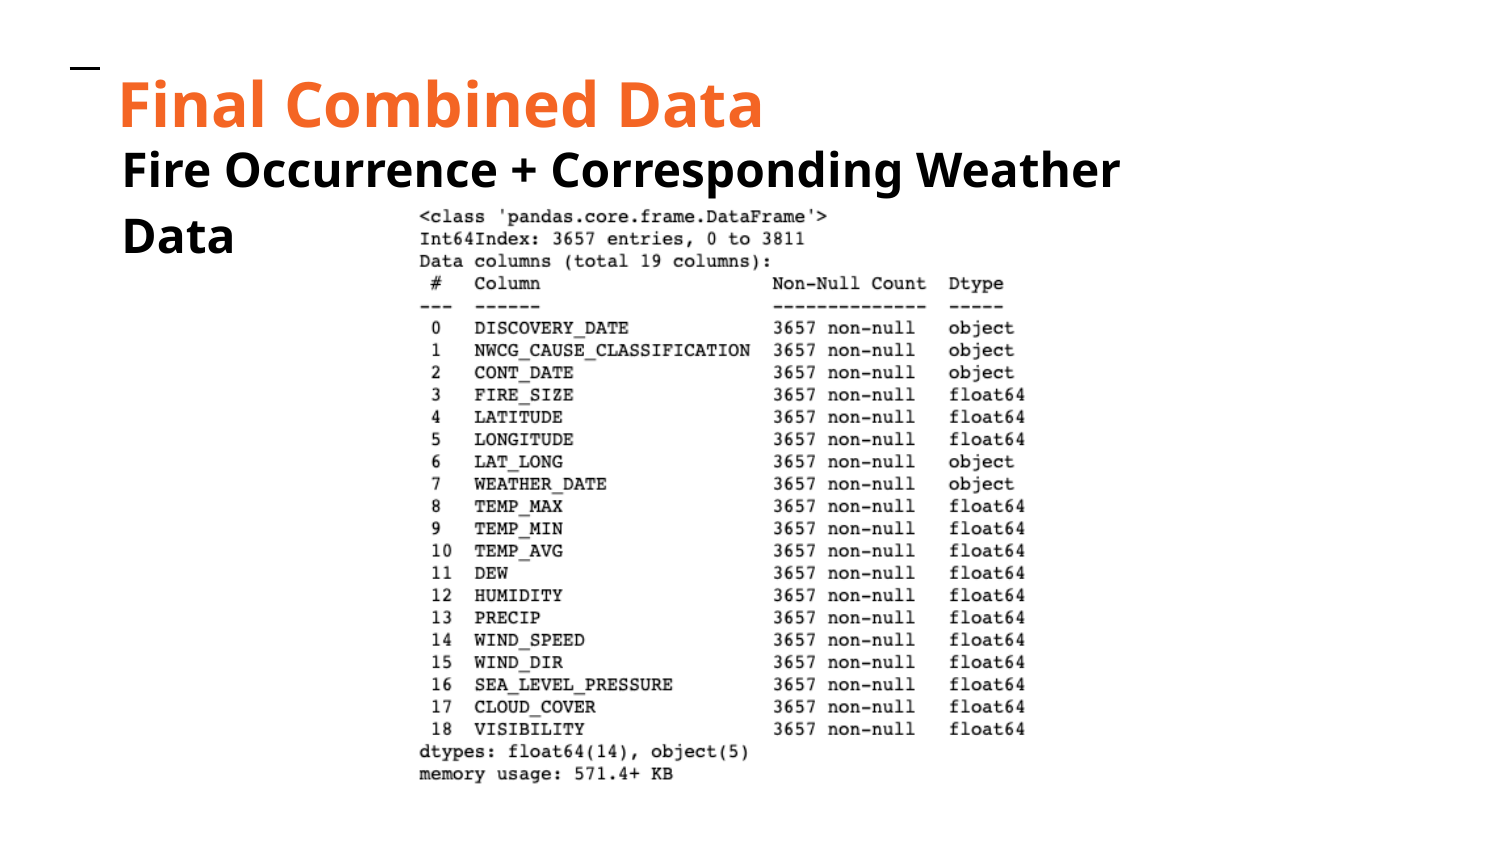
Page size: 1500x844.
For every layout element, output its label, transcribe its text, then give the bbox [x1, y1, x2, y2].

picture [412, 203, 1088, 794]
list Final Combined Data [102, 37, 1033, 157]
text_box Fire Occurrence + Corresponding Weather Data [106, 115, 1261, 278]
